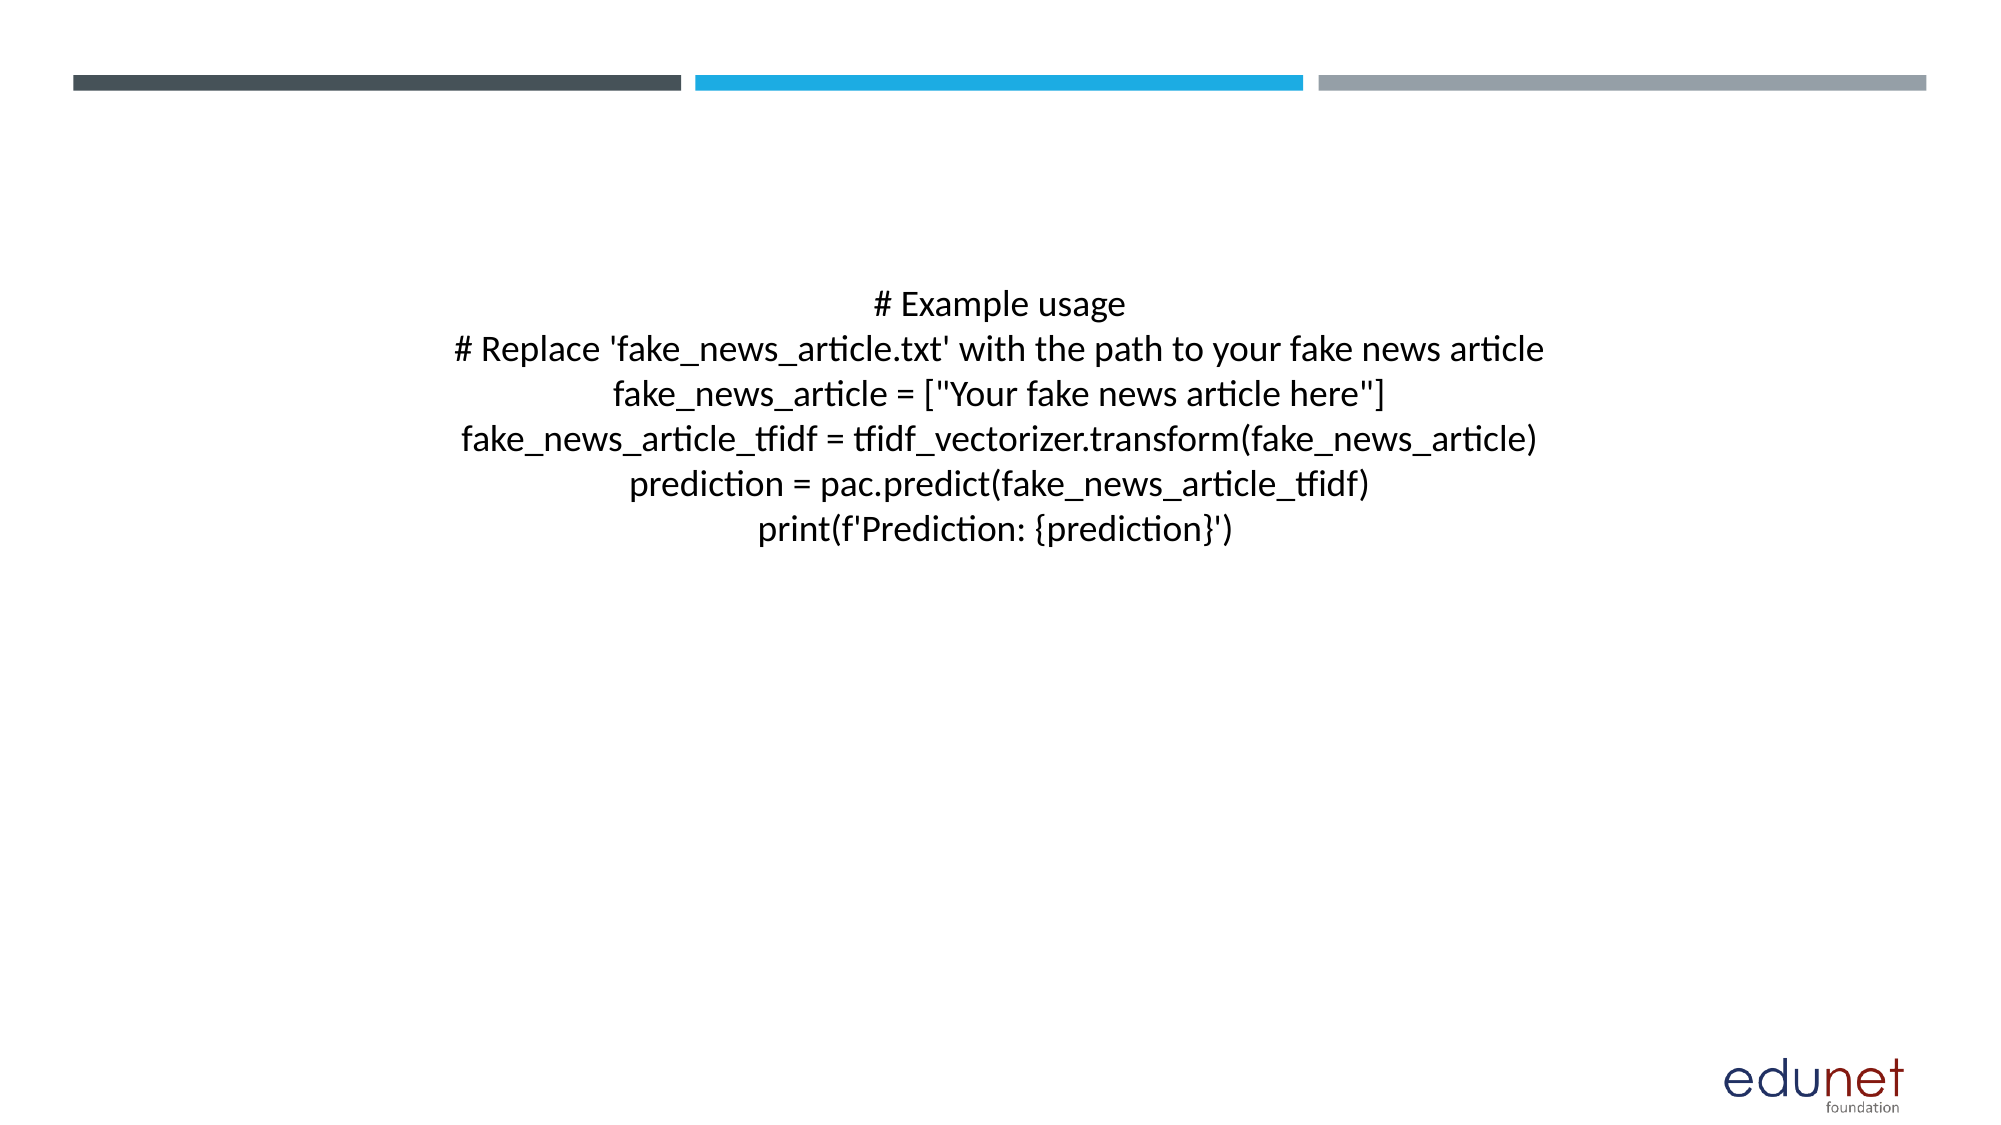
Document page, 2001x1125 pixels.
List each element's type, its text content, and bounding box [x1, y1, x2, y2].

subtitle # Example usage # Replace 'fake_news_article.txt' with the path to your fake news article fake_news_article = ["Your fake news article here"] fake_news_article_tfidf = tfidf_vectorizer.transform(fake_news_article) prediction = pac.predict(fake_news_article_tfidf) print(f'Prediction: {prediction}') [41, 270, 1959, 535]
picture [1724, 1057, 1904, 1113]
